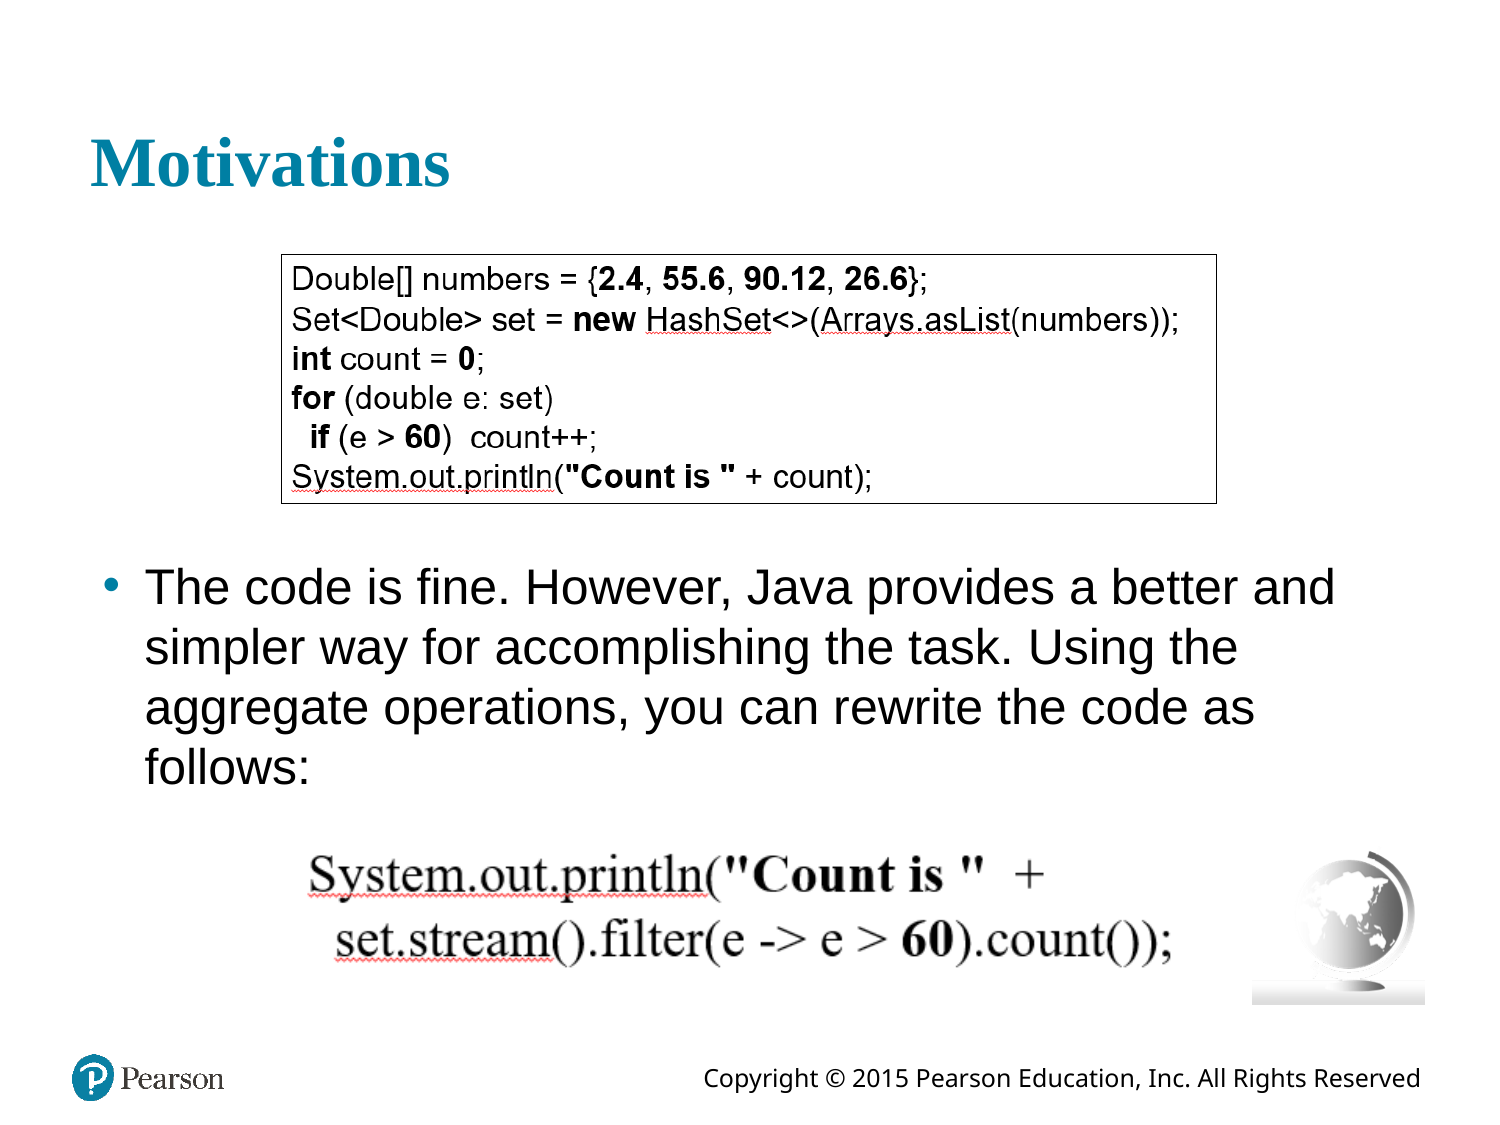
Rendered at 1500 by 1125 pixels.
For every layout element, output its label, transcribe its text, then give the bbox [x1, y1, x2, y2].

picture [72, 1088, 82, 1101]
picture [302, 837, 1198, 977]
picture [273, 239, 1226, 516]
title Motivations [75, 35, 1425, 216]
list The code is fine. However, Java provides a better and simpler way for accomplishing the task. Using the aggregate operations, you can rewrite the code as follows: [87, 539, 1438, 802]
picture [72, 1054, 88, 1070]
picture [81, 1063, 106, 1088]
picture [1252, 846, 1425, 1005]
picture [99, 1054, 224, 1101]
